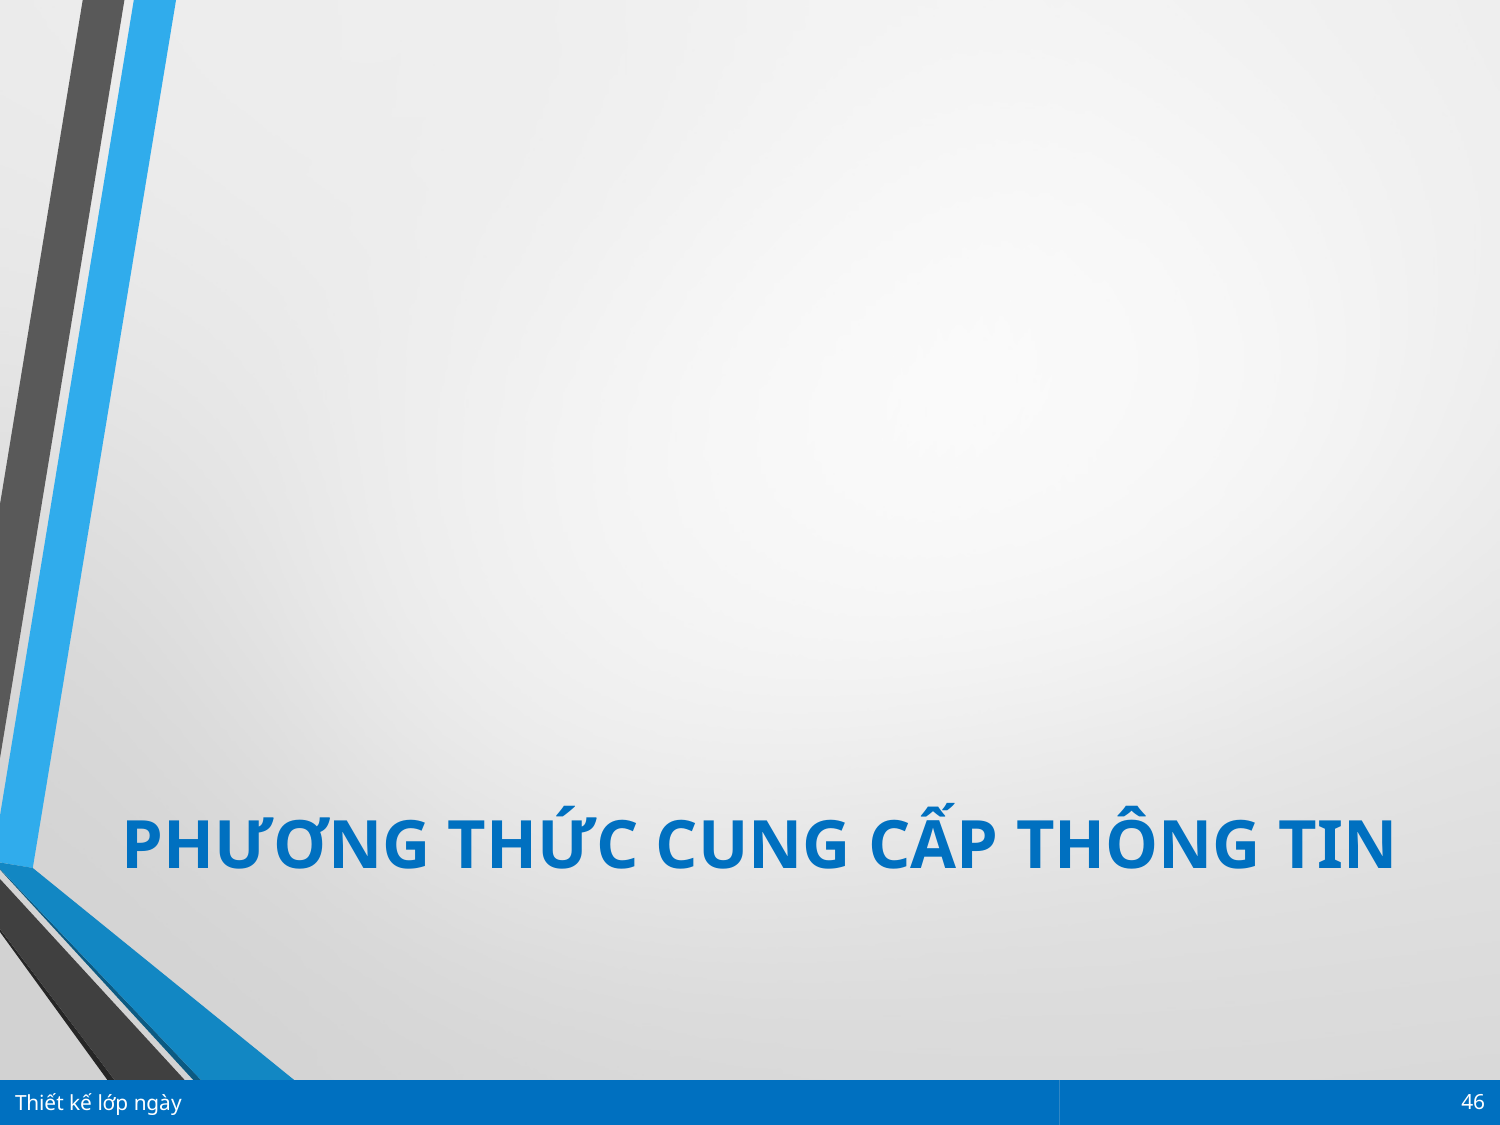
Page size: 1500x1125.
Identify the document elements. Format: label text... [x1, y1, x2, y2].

text_box PHƯƠNG THỨC CUNG CẤP THÔNG TIN [65, 794, 1455, 890]
slide_number 46 [1059, 1080, 1500, 1125]
footer Thiết kế lớp ngày [0, 1080, 1059, 1125]
